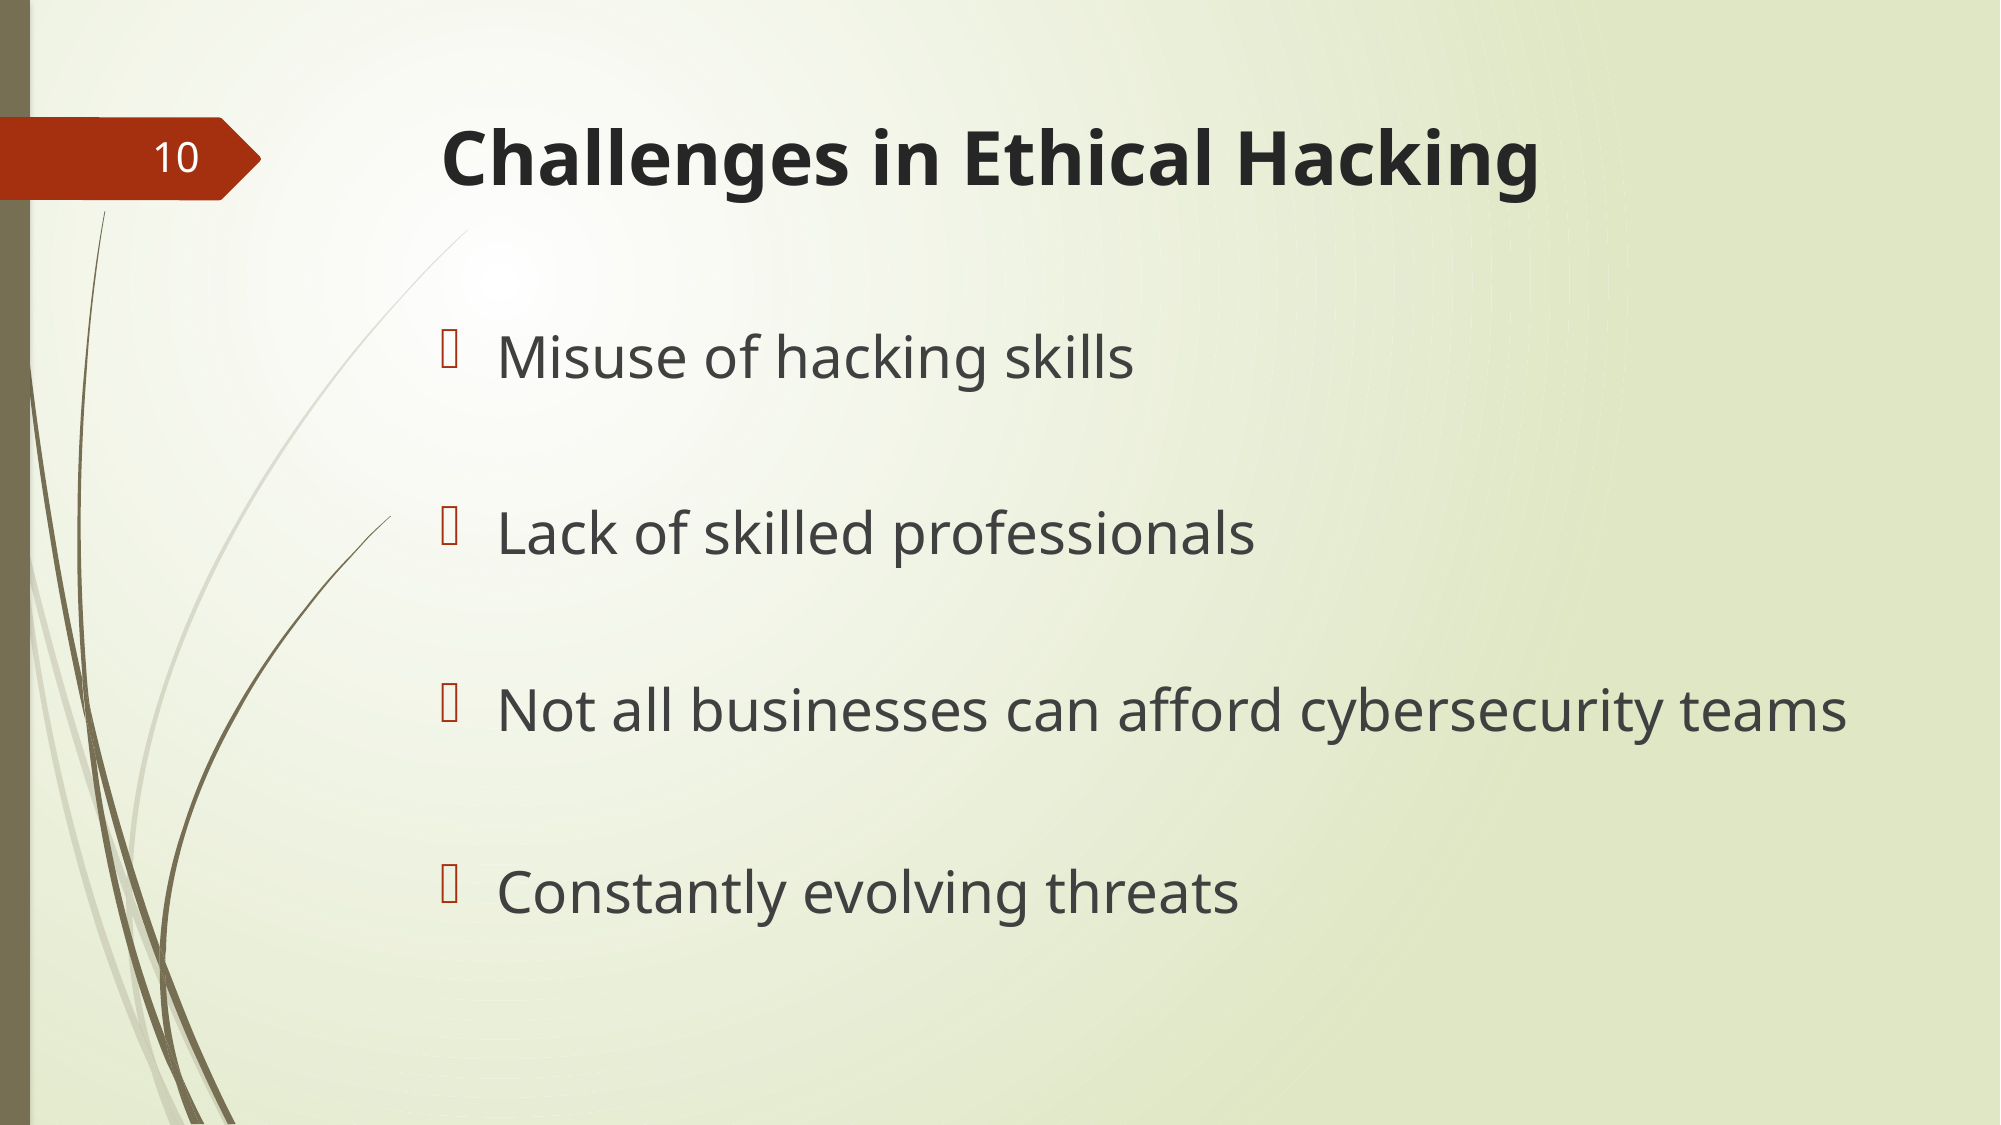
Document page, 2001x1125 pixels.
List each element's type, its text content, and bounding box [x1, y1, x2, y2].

title Challenges in Ethical Hacking [425, 102, 1888, 312]
list Misuse of hacking skills Lack of skilled professionals Not all businesses can afford cybersecurity teams Constantly evolving threats [424, 312, 1888, 933]
slide_number 10 [87, 129, 216, 190]
